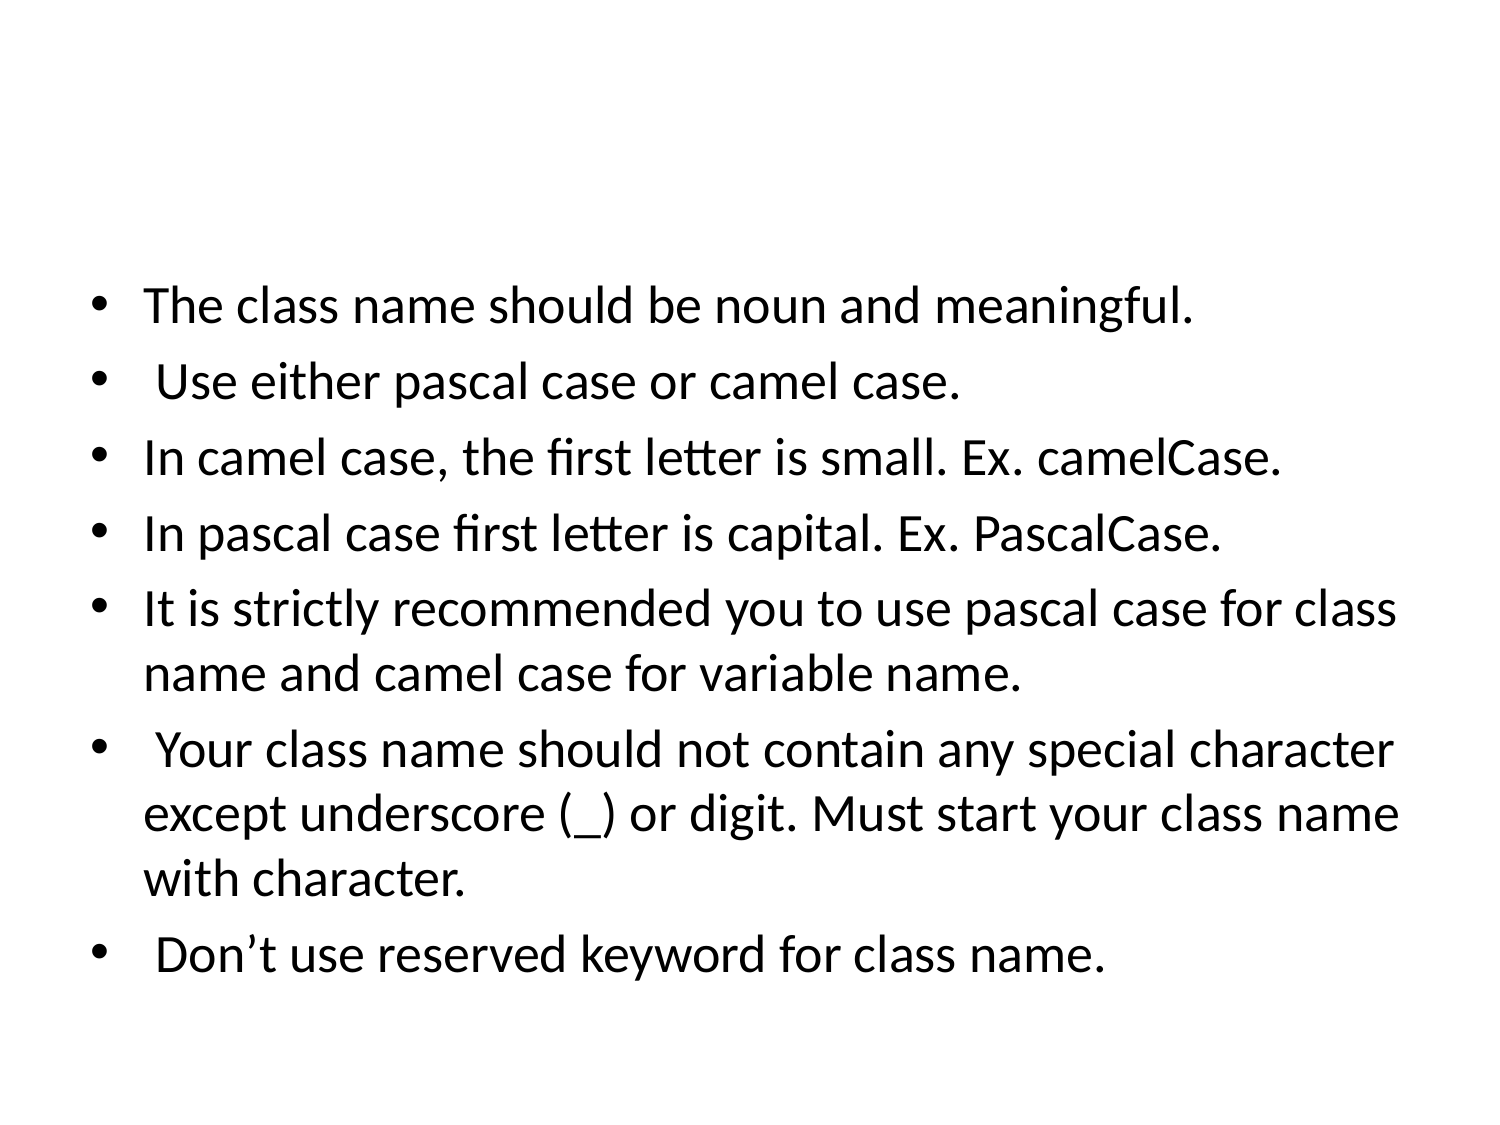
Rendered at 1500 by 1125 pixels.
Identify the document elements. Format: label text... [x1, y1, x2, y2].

list The class name should be noun and meaningful. Use either pascal case or camel case. In camel case, the first letter is small. Ex. camelCase. In pascal case first letter is capital. Ex. PascalCase. It is strictly recommended you to use pascal case for class name and camel case for variable name. Your class name should not contain any special character except underscore (_) or digit. Must start your class name with character. Don’t use reserved keyword for class name. [75, 262, 1425, 1005]
